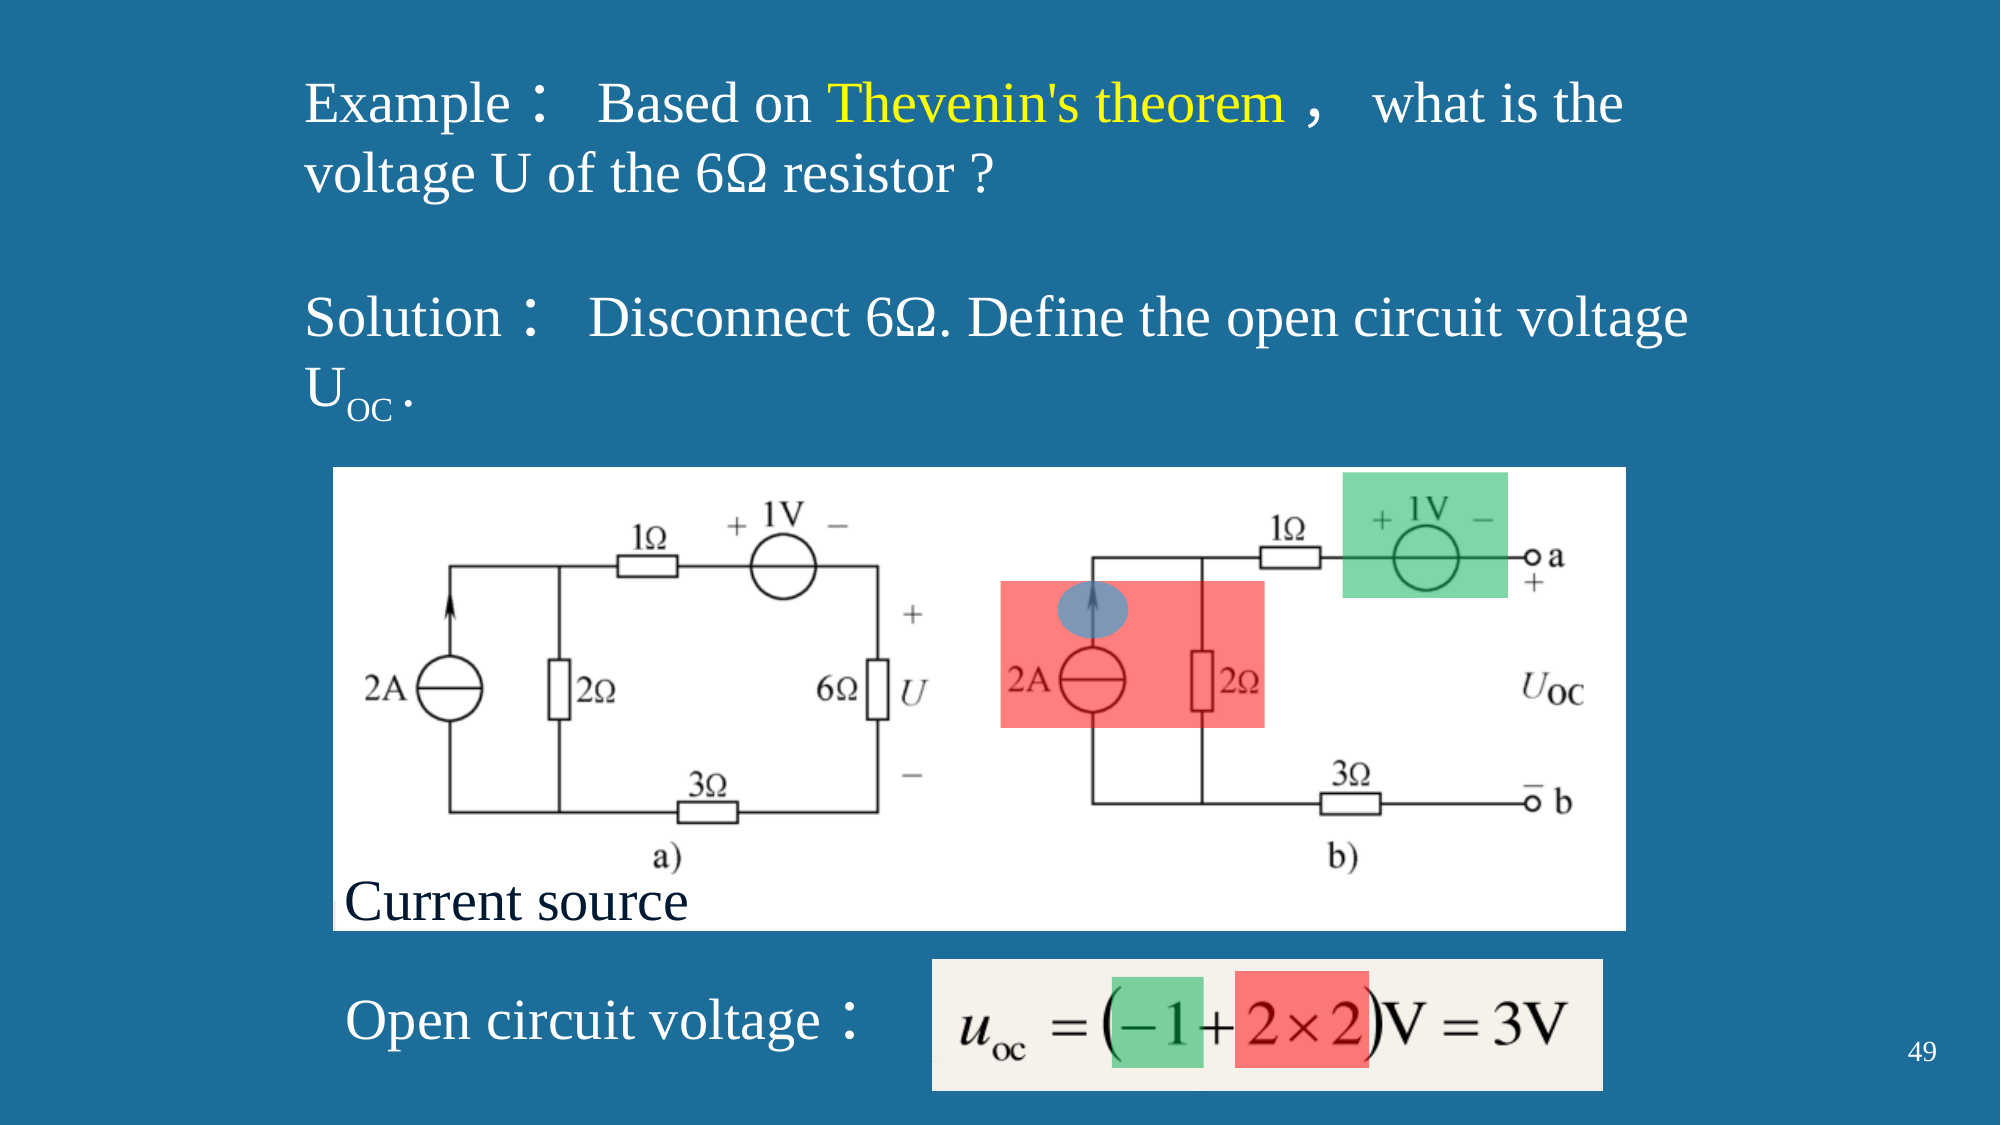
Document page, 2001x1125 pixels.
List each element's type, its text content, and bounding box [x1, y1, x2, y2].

text_box Example：Based on Thevenin's theorem，what is the voltage U of the 6Ω resistor ? [289, 56, 1669, 212]
text_box Solution：Disconnect 6Ω. Define the open circuit voltage UOC . [289, 270, 1715, 436]
slide_number 49 [1597, 1025, 1953, 1100]
text_box Open circuit voltage： [331, 973, 909, 1059]
picture [931, 959, 1603, 1091]
text_box Current source [329, 935, 705, 940]
picture [332, 467, 1626, 931]
